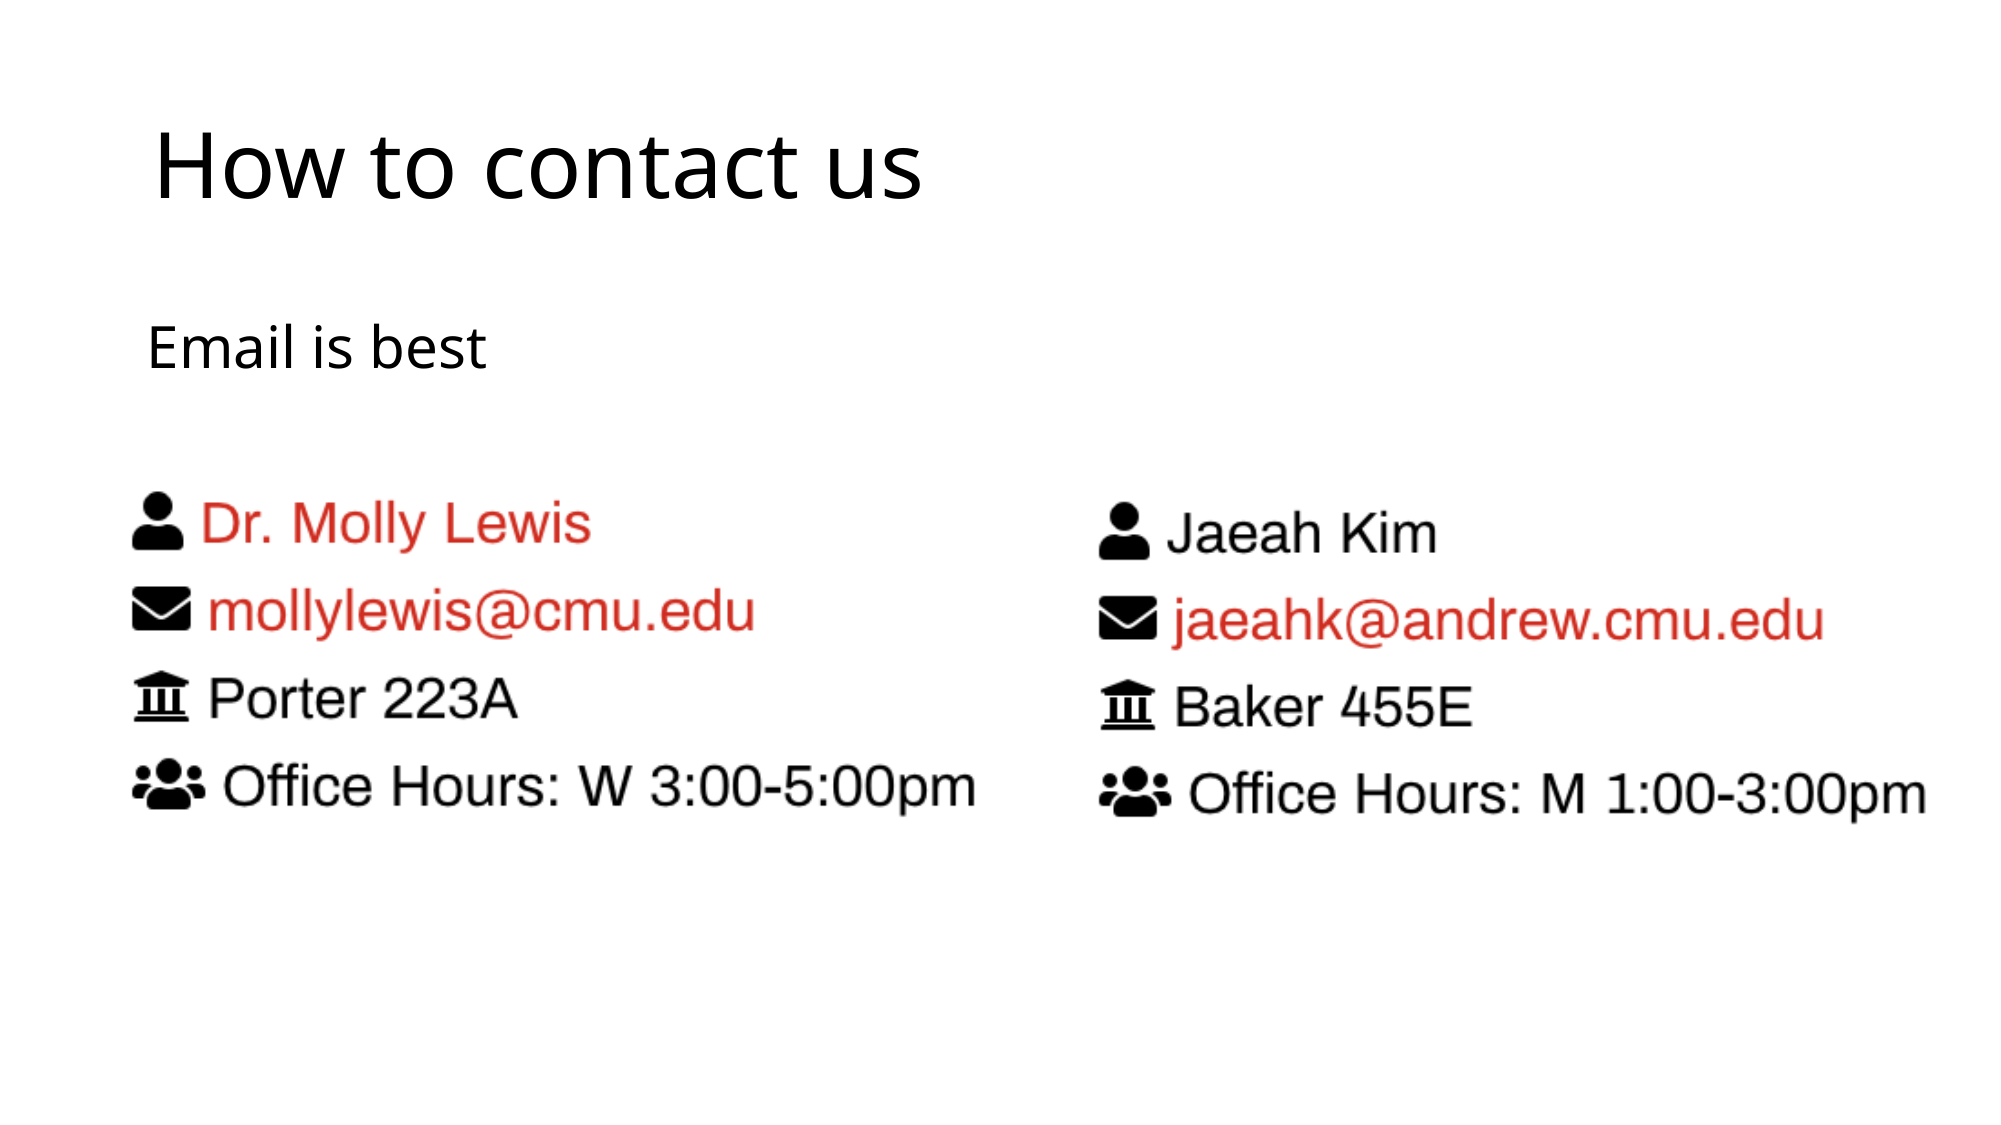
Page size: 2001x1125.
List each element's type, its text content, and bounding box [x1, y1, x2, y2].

picture [1058, 477, 2000, 828]
text_box Email is best [132, 303, 503, 388]
picture [87, 481, 1001, 839]
title How to contact us [137, 59, 1863, 278]
